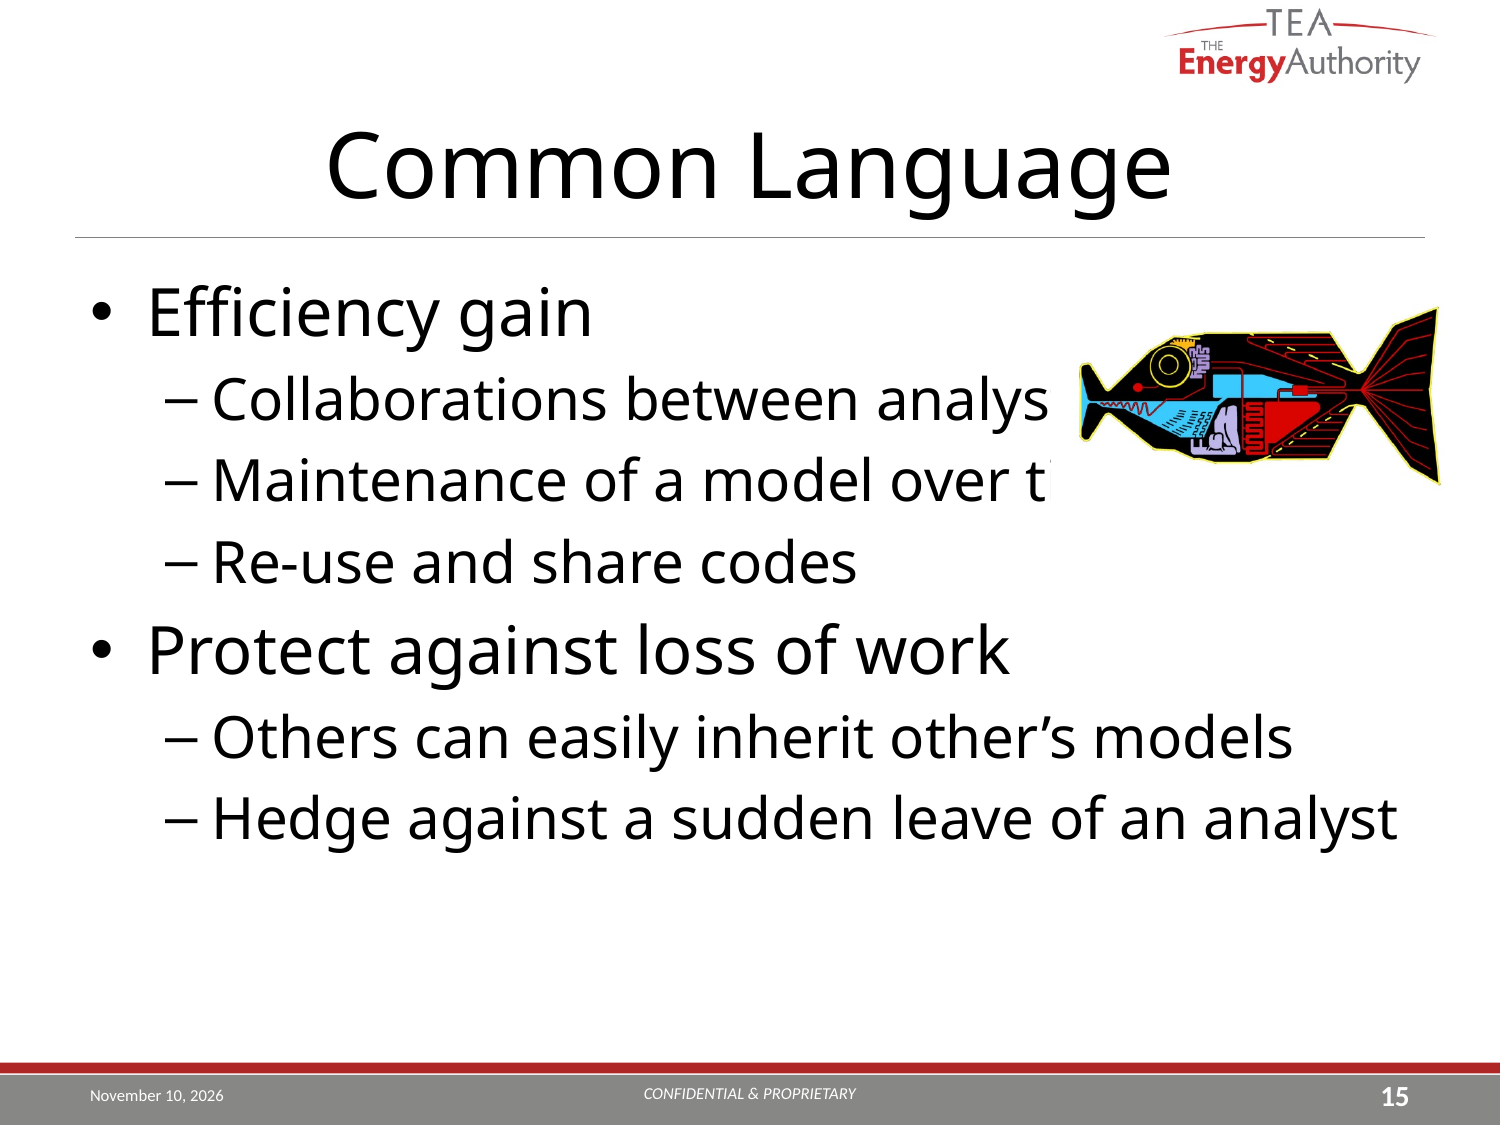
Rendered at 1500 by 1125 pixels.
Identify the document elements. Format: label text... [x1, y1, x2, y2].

picture [1051, 249, 1449, 531]
picture [1162, 0, 1438, 92]
title Common Language [75, 90, 1425, 233]
slide_number 15 [1074, 1065, 1425, 1125]
list Efficiency gain Collaborations between analysts Maintenance of a model over time Re-use and share codes Protect against loss of work Others can easily inherit other’s models Hedge against a sudden leave of an analyst [75, 262, 1425, 1005]
footer CONFIDENTIAL & PROPRIETARY [512, 1062, 988, 1123]
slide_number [75, 1065, 425, 1125]
